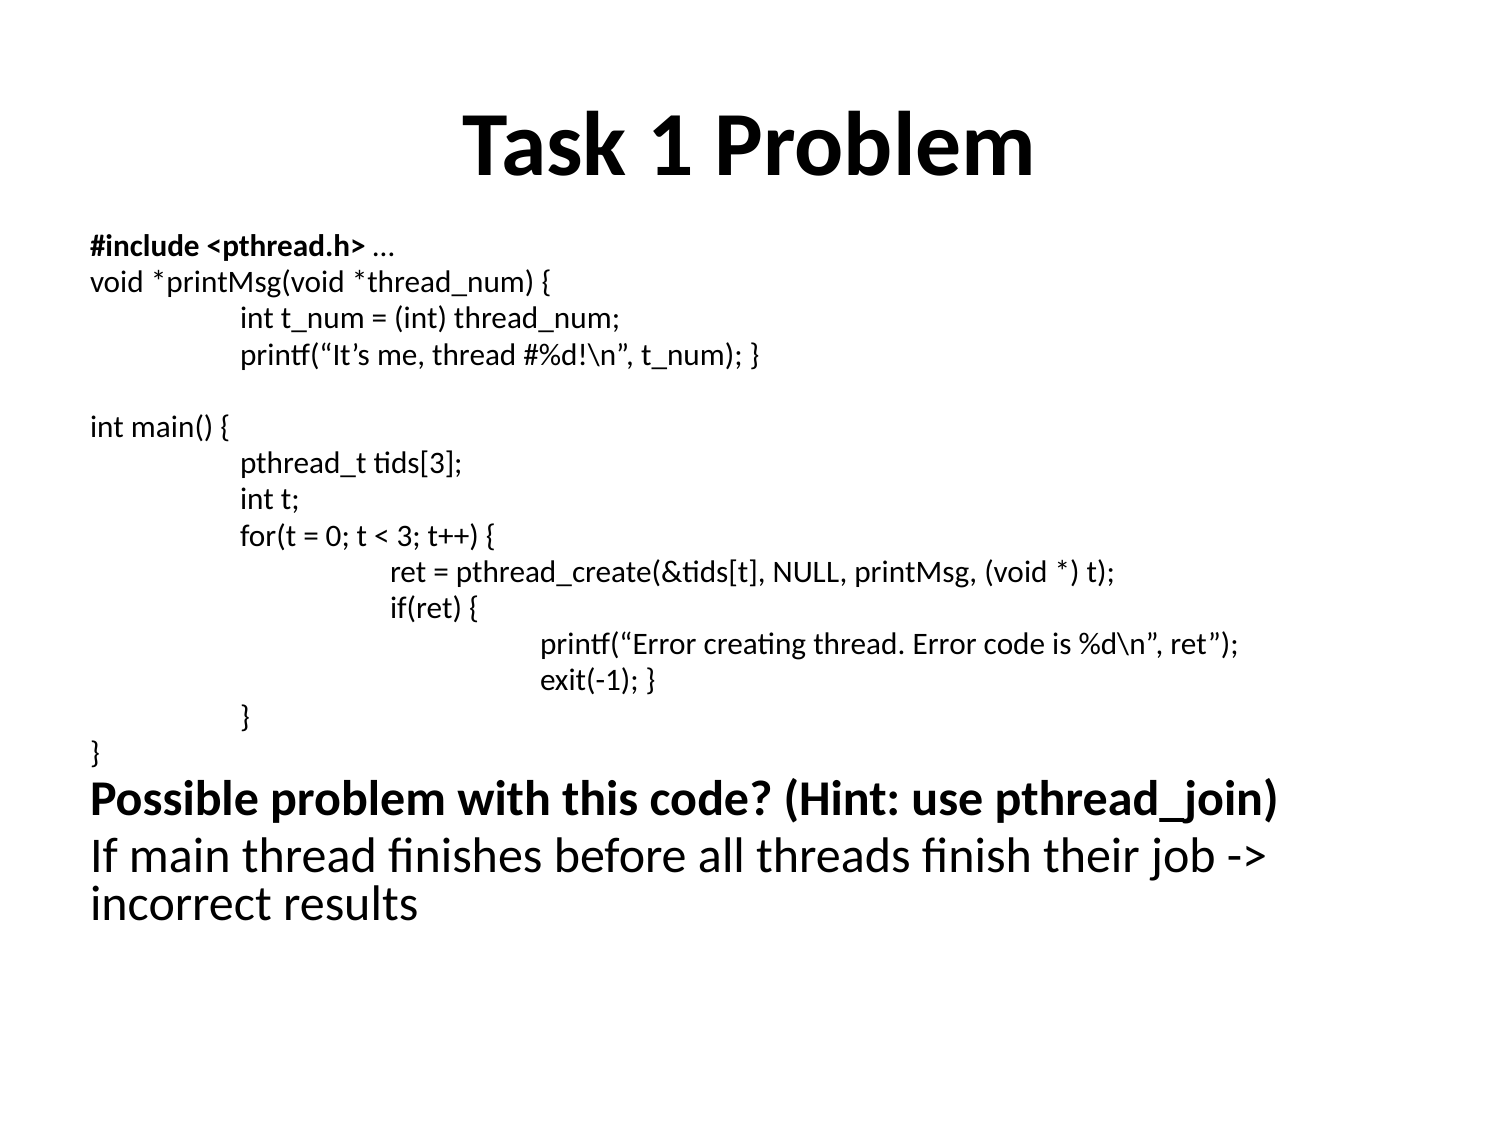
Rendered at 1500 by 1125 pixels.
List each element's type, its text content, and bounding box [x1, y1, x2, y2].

title Task 1 Problem [75, 45, 1425, 224]
list #include <pthread.h> … void *printMsg(void *thread_num) { int t_num = (int) thread_num; printf(“It’s me, thread #%d!\n”, t_num); } int main() { pthread_t tids[3]; int t; for(t = 0; t < 3; t++) { ret = pthread_create(&tids[t], NULL, printMsg, (void *) t); if(ret) { printf(“Error creating thread. Error code is %d\n”, ret”); exit(-1); } } } Possible problem with this code? (Hint: use pthread_join) If main thread finishes before all threads finish their job -> incorrect results [75, 224, 1425, 968]
